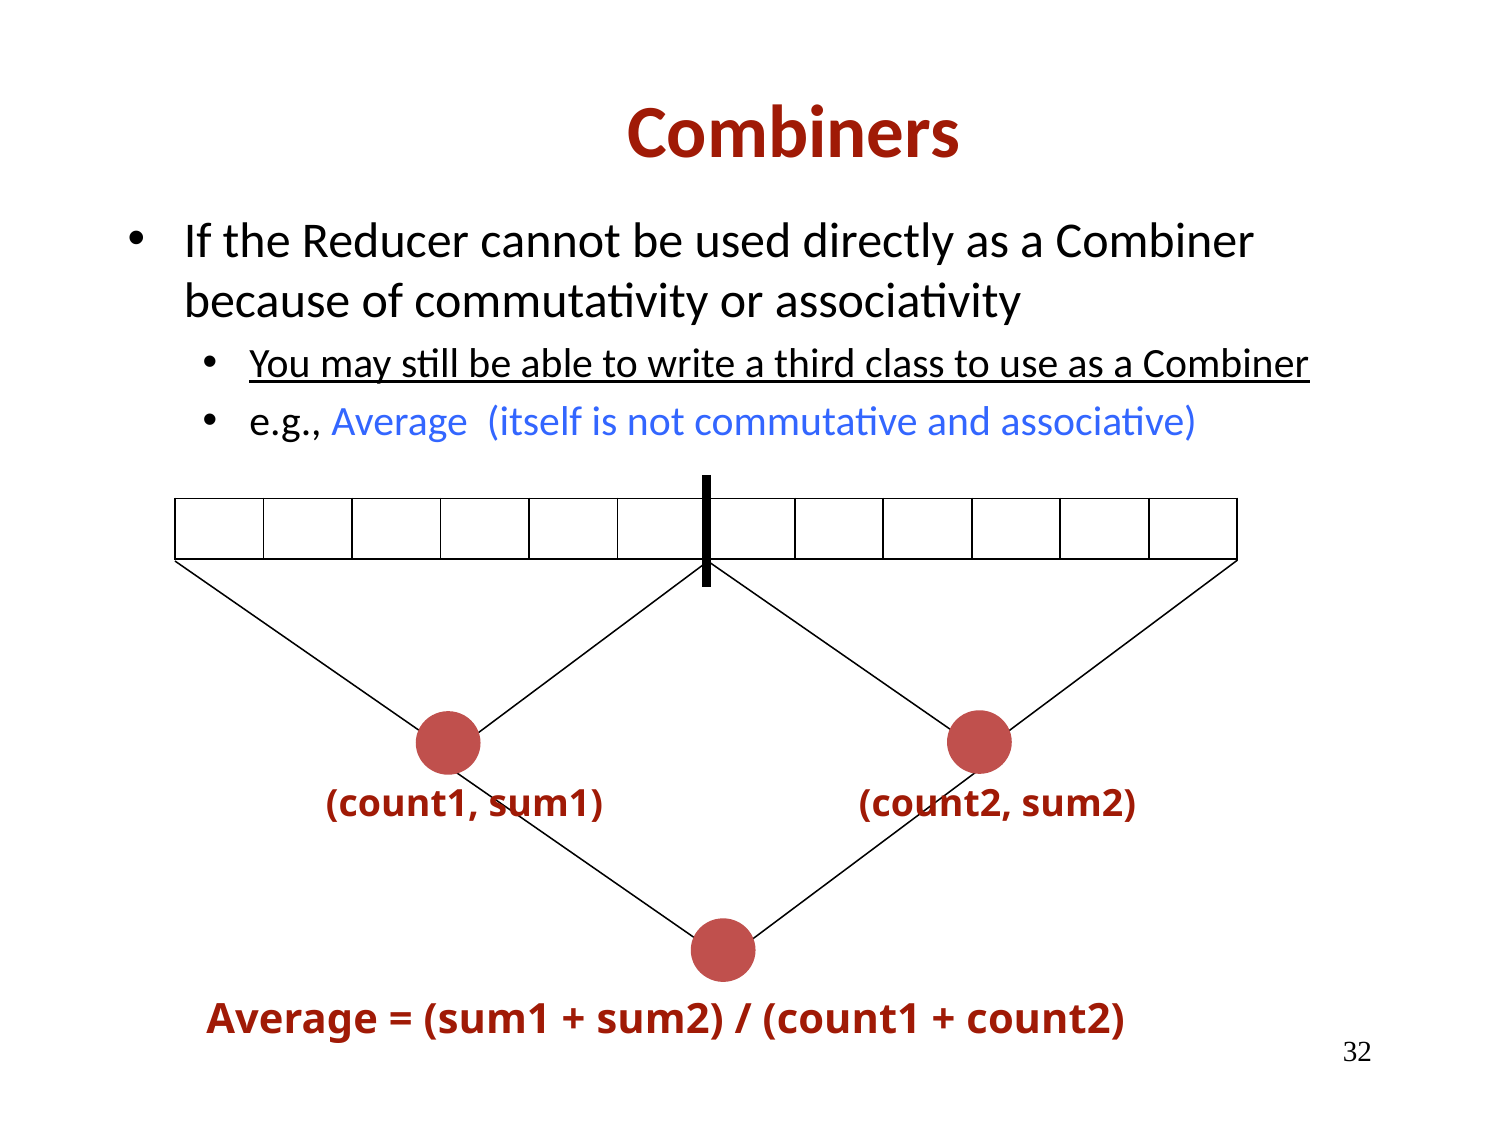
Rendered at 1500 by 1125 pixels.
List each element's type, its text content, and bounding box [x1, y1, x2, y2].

text_box Combiners [137, 75, 1450, 263]
slide_number ‹#› [1074, 1025, 1388, 1100]
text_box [174, 474, 1238, 1051]
list If the Reducer cannot be used directly as a Combiner because of commutativity or associativity You may still be able to write a third class to use as a Combiner e.g., Average (itself is not commutative and associative) [112, 200, 1388, 1088]
